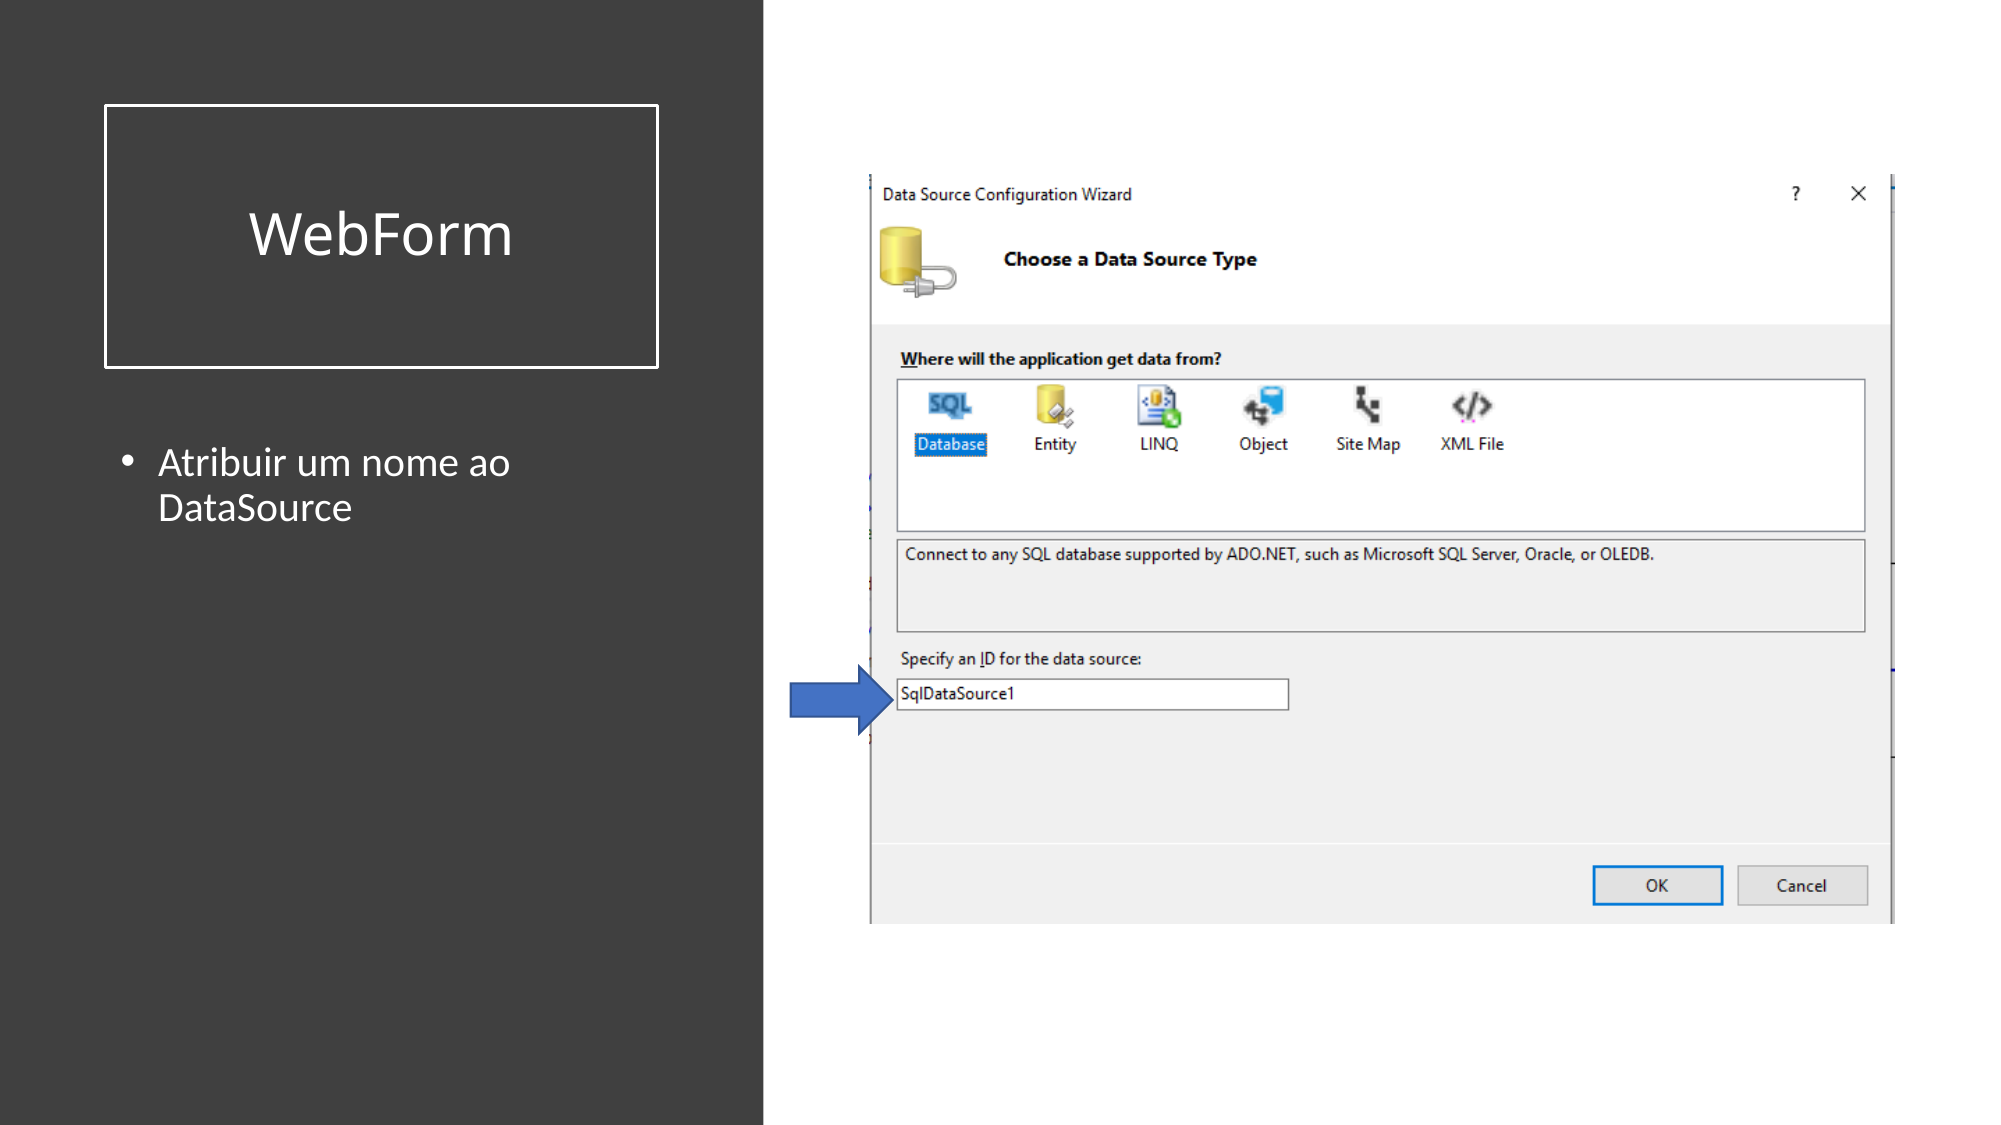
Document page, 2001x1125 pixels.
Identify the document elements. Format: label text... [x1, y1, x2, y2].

list Atribuir um nome ao DataSource [105, 432, 658, 994]
picture [869, 174, 1895, 924]
text_box [789, 664, 869, 736]
title WebForm [105, 105, 658, 368]
text_box [0, 0, 764, 1125]
